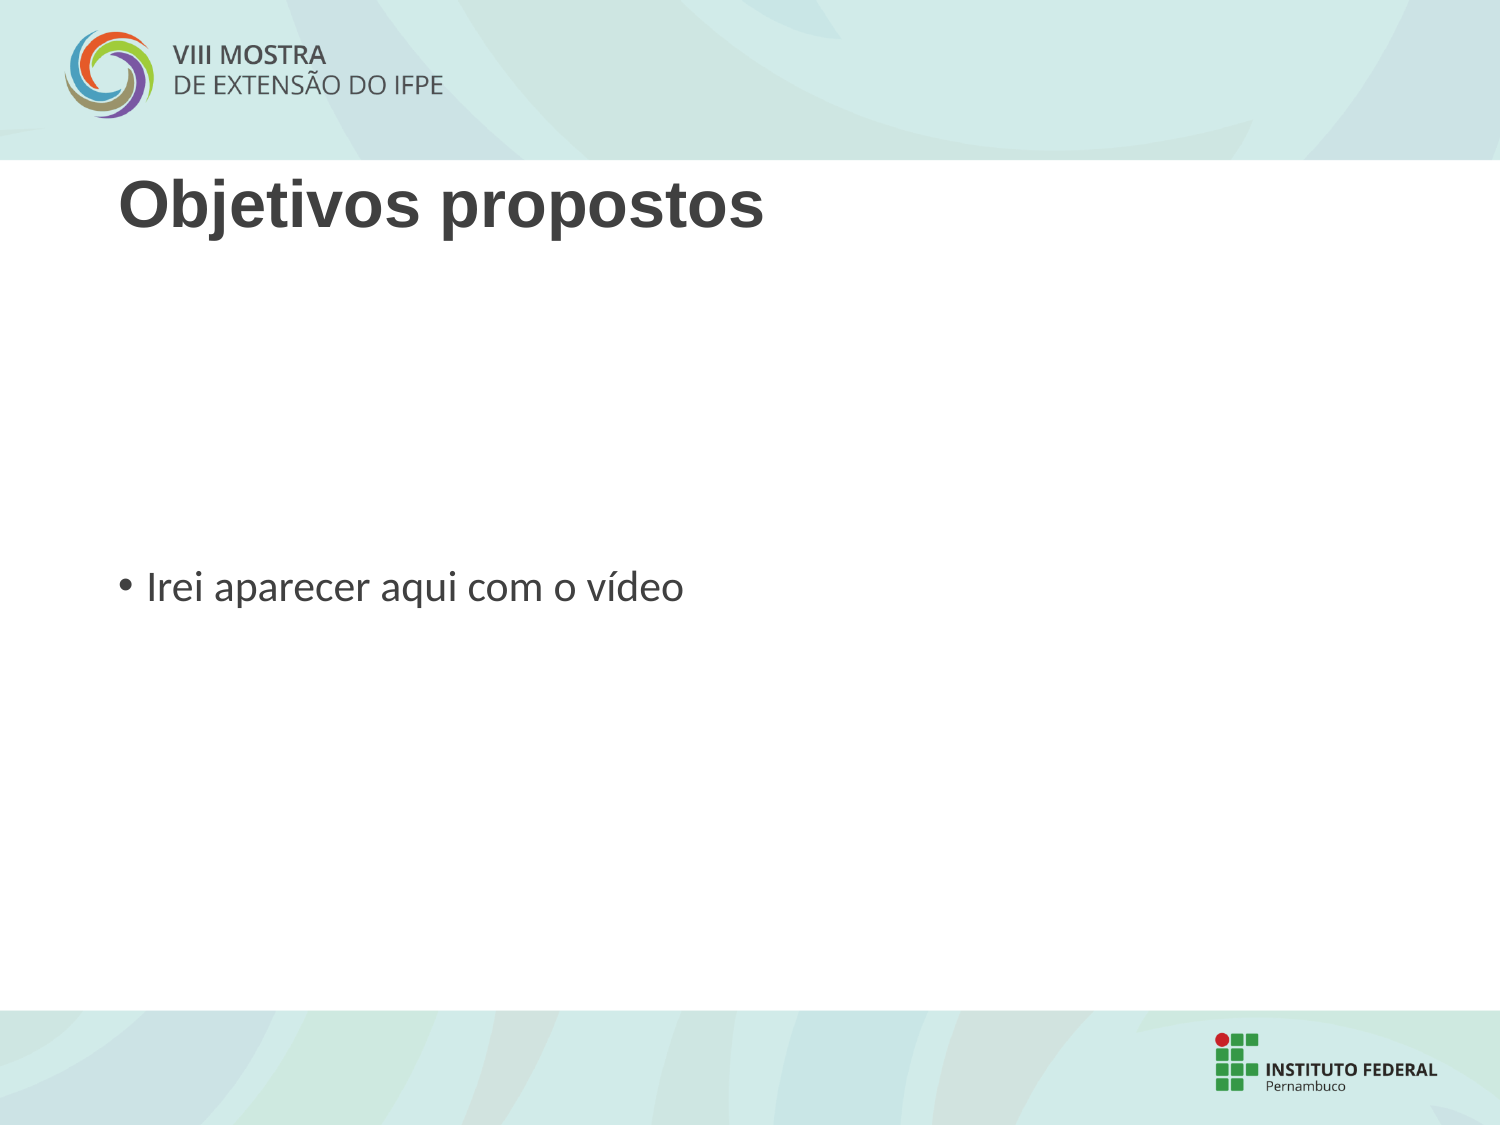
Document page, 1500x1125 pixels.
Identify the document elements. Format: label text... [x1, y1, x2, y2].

list Irei aparecer aqui com o vídeo [103, 299, 1397, 1014]
picture [0, 0, 1500, 1125]
title Objetivos propostos [103, 134, 1397, 278]
